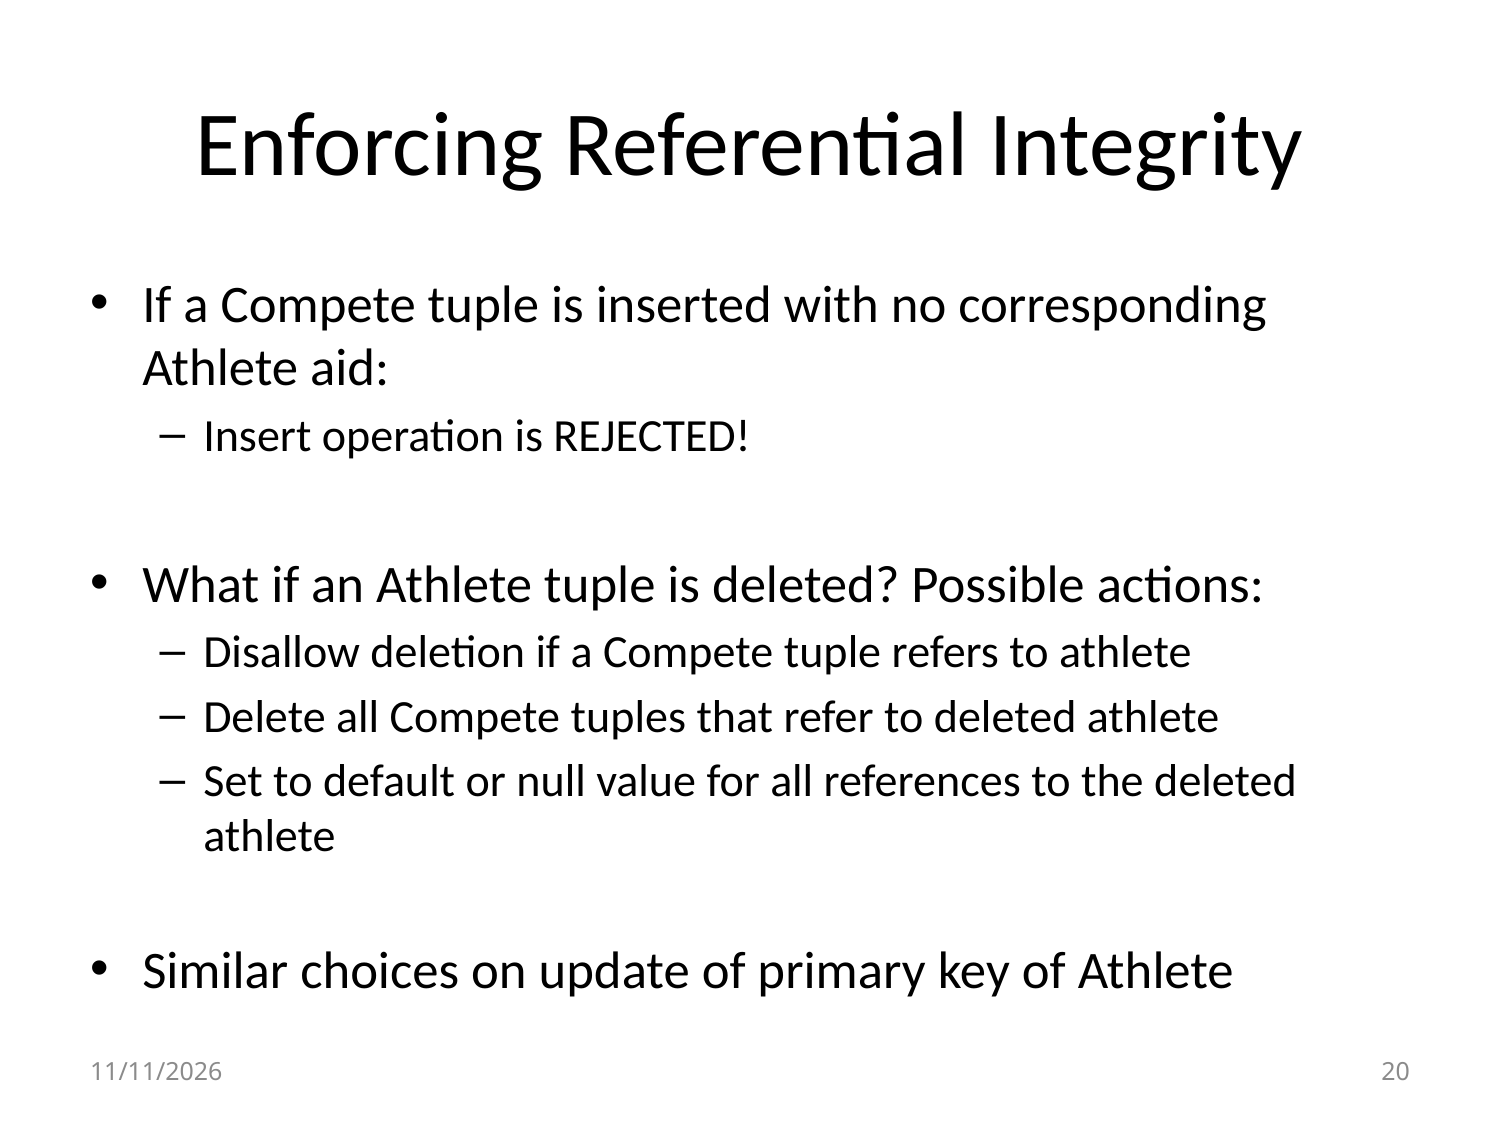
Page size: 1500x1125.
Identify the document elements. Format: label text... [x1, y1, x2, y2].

slide_number 19 [1074, 1042, 1425, 1103]
title Enforcing Referential Integrity [74, 44, 1426, 233]
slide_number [75, 1042, 425, 1103]
list If a Compete tuple is inserted with no corresponding Athlete aid: Insert operation is REJECTED! What if an Athlete tuple is deleted? Possible actions: Disallow deletion if a Compete tuple refers to athlete Delete all Compete tuples that refer to deleted athlete Set to default or null value for all references to the deleted athlete Similar choices on update of primary key of Athlete [74, 262, 1426, 1013]
